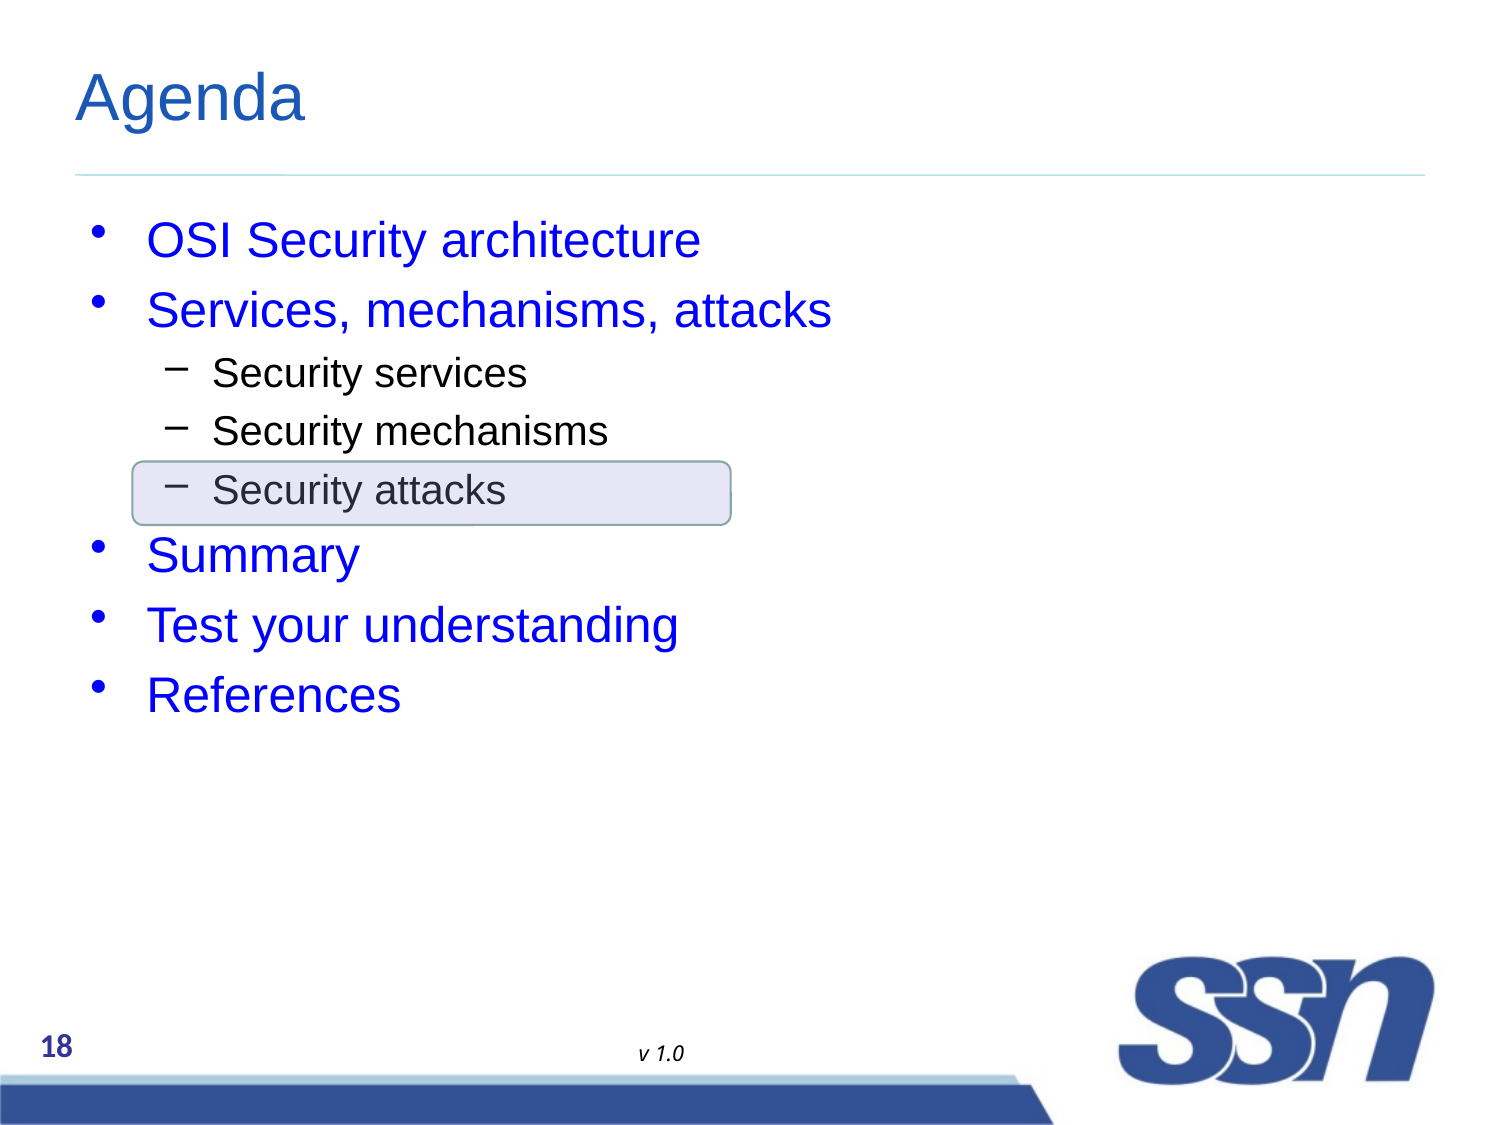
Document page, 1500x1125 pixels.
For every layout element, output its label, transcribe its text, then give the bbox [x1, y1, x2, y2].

list OSI Security architecture Services, mechanisms, attacks Security services Security mechanisms Security attacks Summary Test your understanding References [75, 200, 1462, 1005]
picture [0, 913, 1500, 1125]
text_box [130, 459, 733, 528]
title Agenda [60, 13, 1027, 175]
